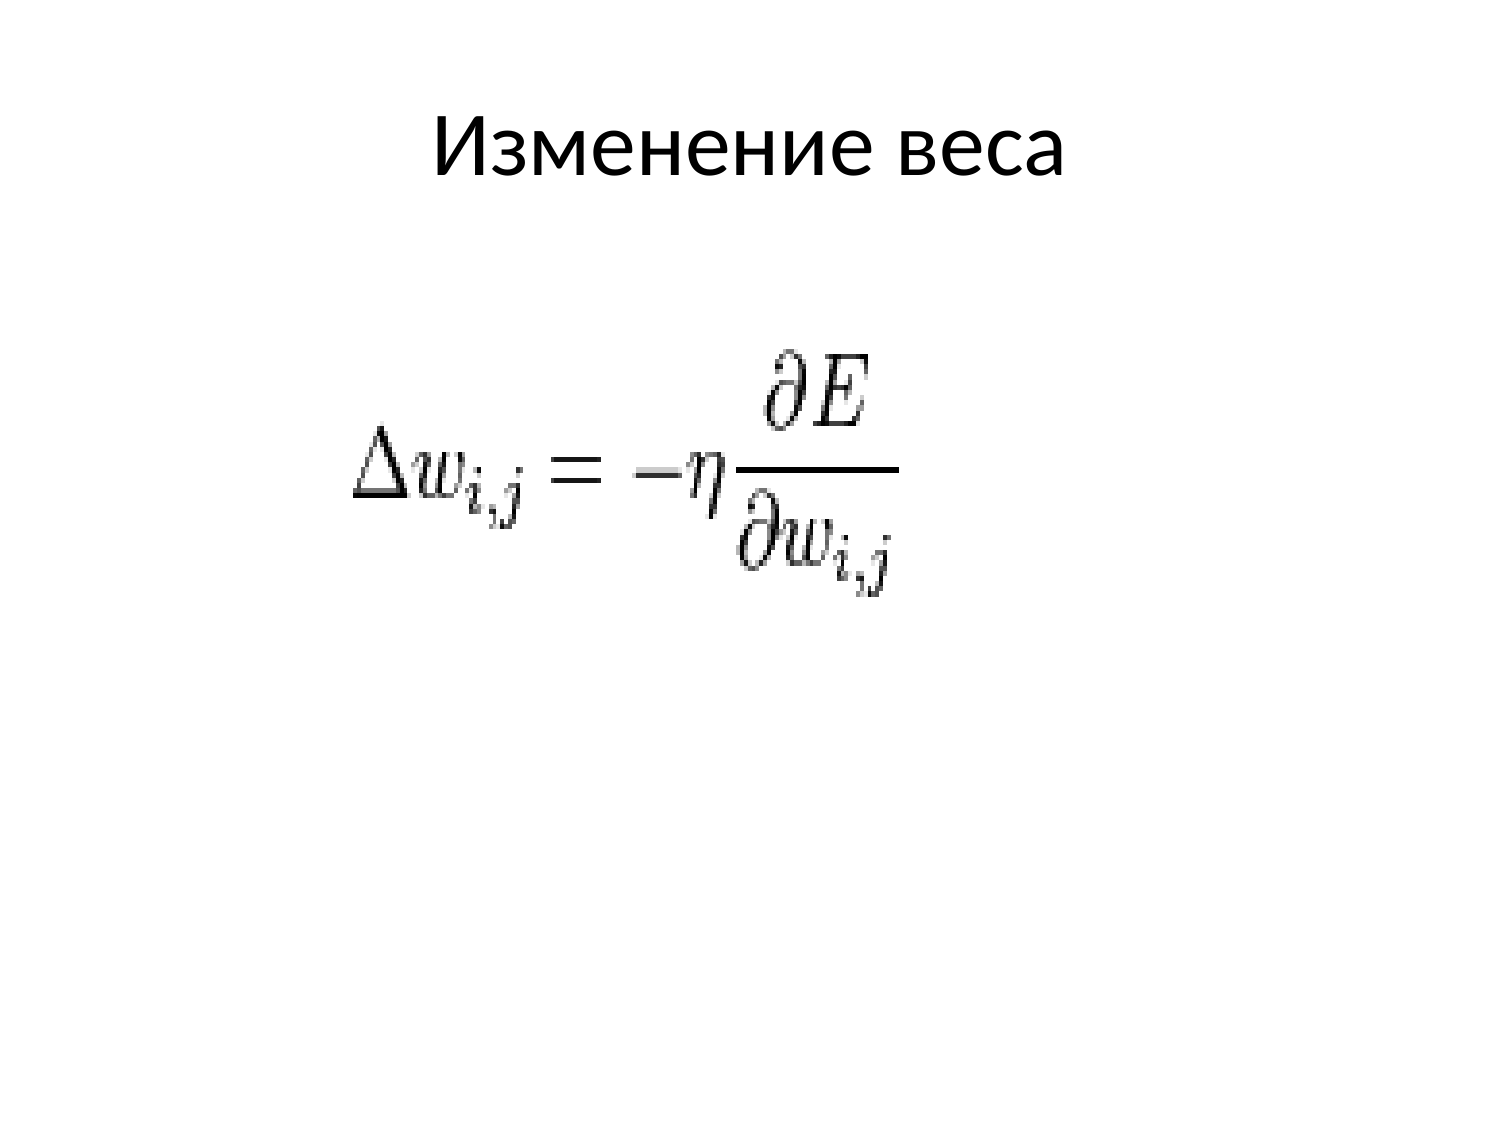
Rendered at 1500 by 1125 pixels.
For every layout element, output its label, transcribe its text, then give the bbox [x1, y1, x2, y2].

title Изменение веса [75, 45, 1425, 233]
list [349, 349, 899, 597]
